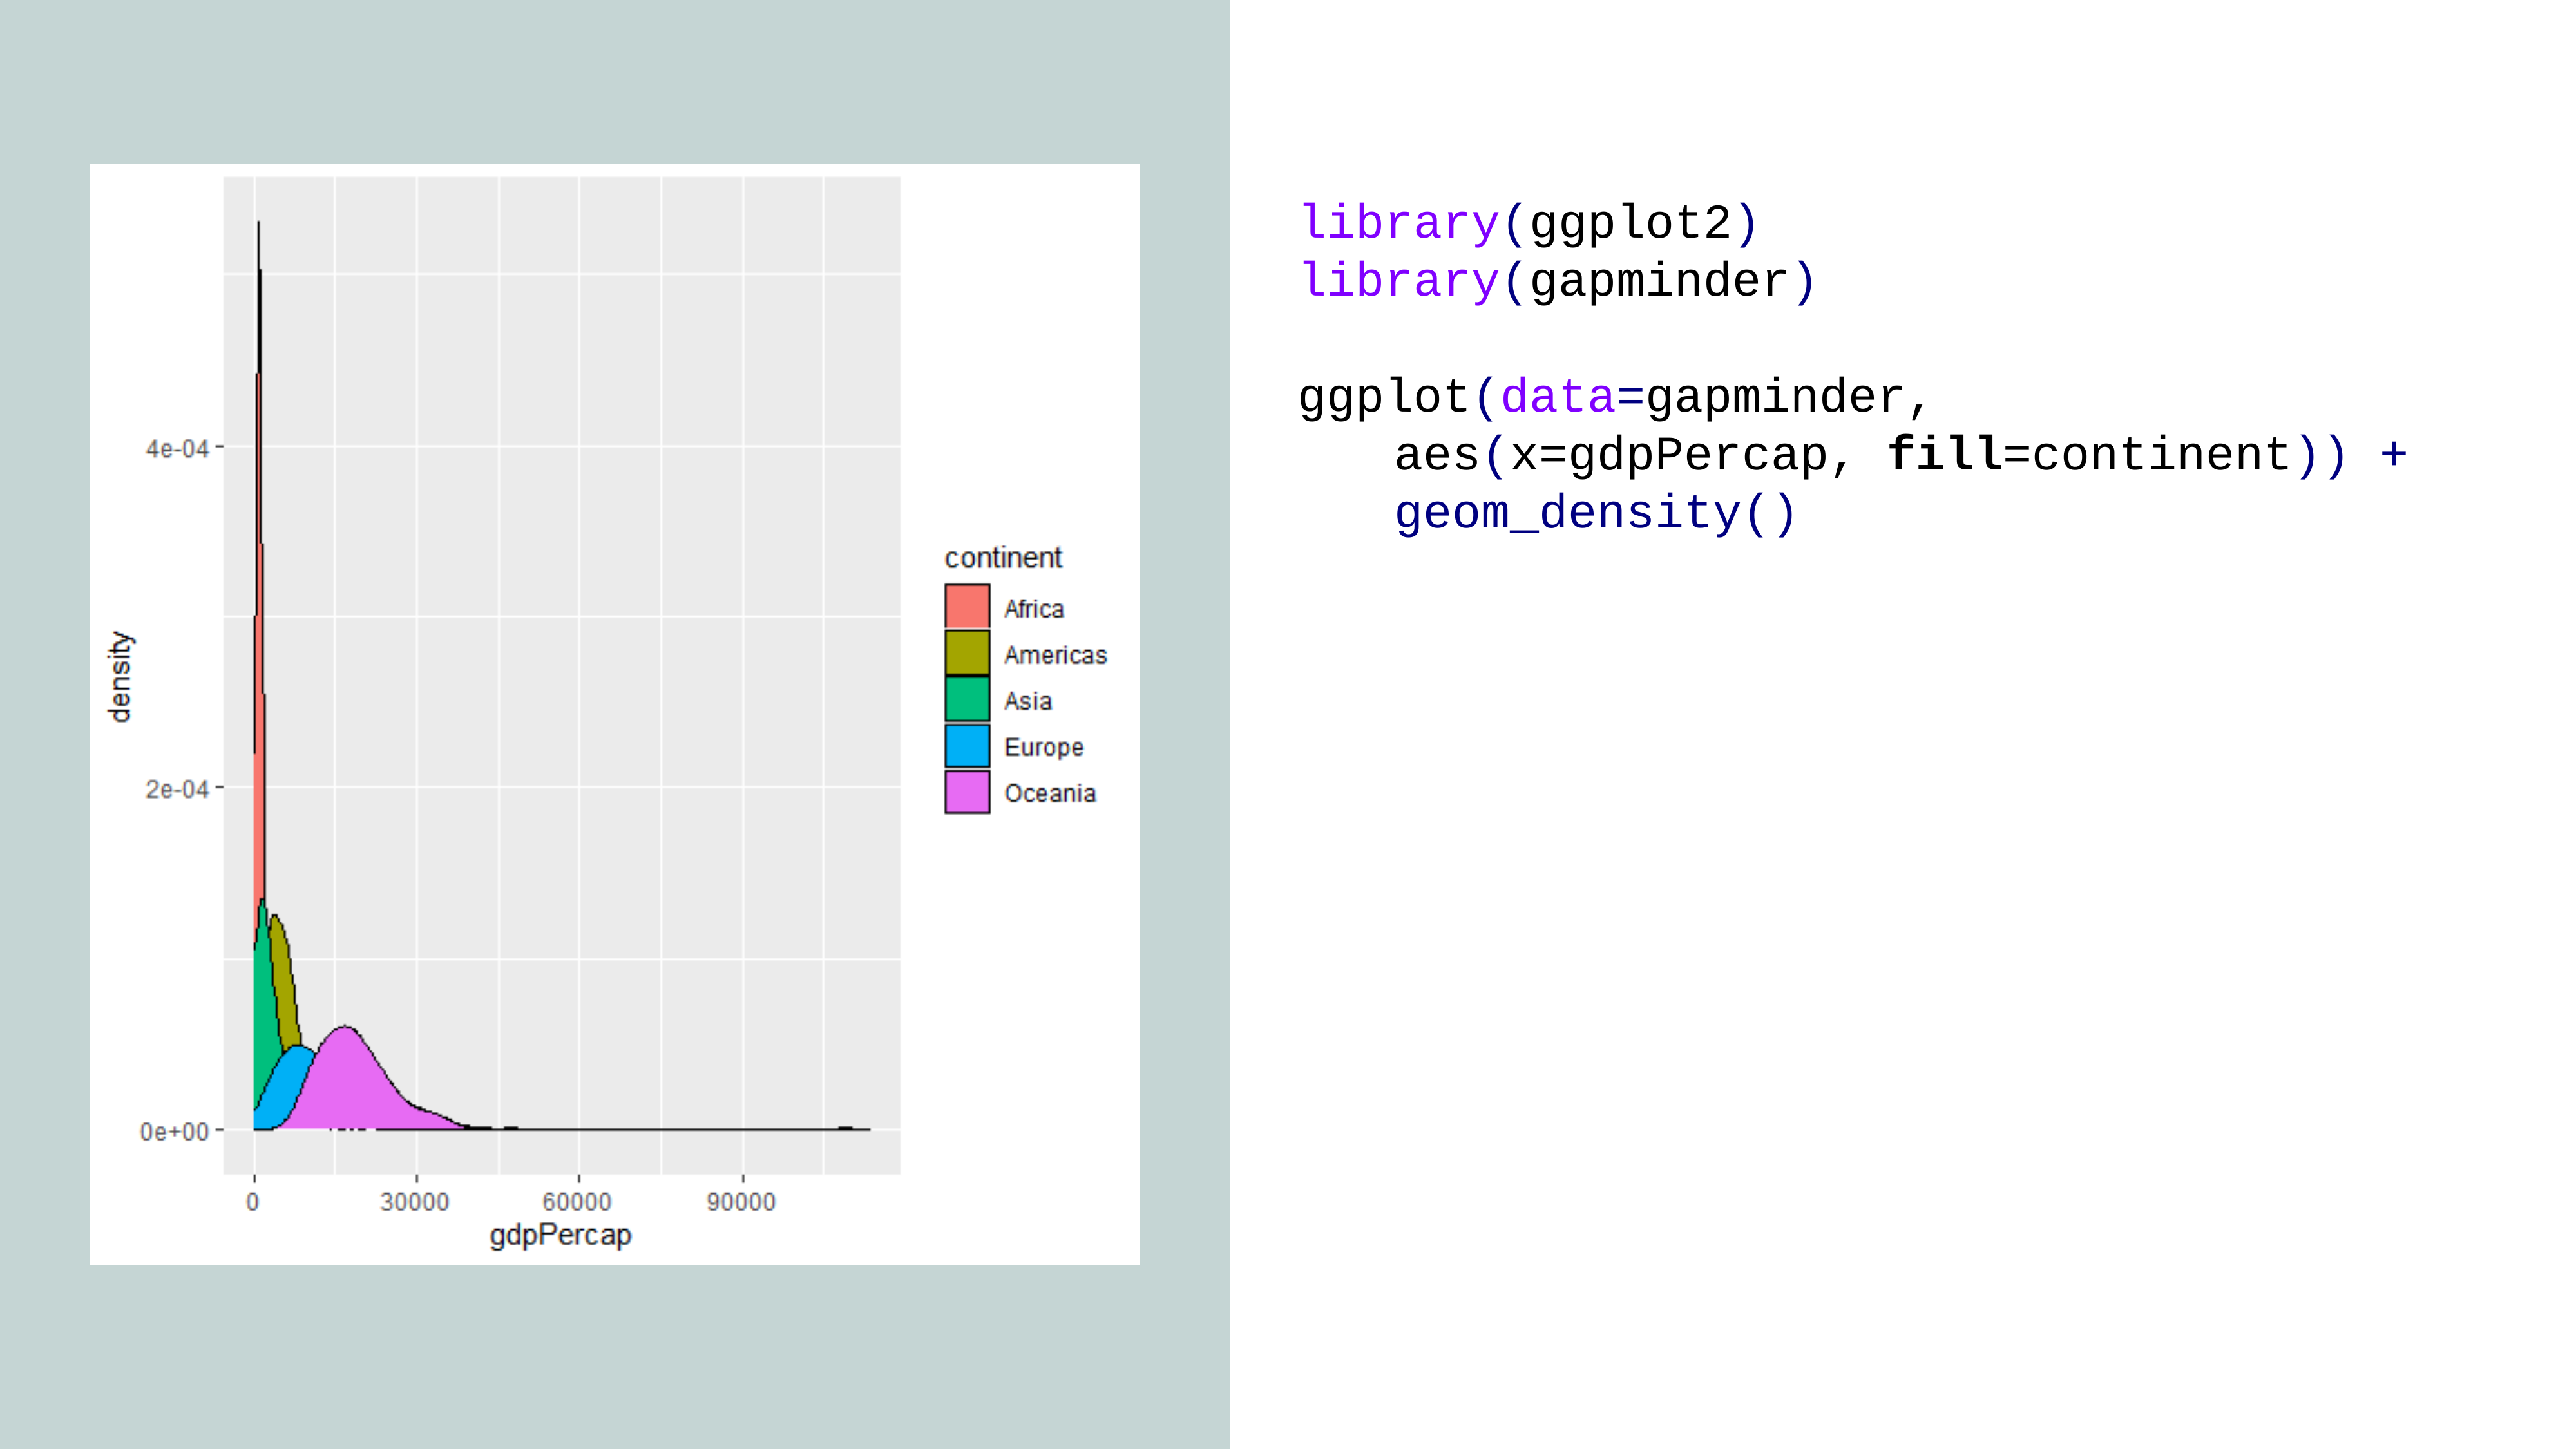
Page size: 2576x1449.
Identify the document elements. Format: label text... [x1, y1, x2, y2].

picture [0, 0, 1230, 1449]
text_box library(ggplot2) library(gapminder) ggplot(data=gapminder, aes(x=gdpPercap, fill=continent)) + geom_density() [1288, 185, 2541, 542]
